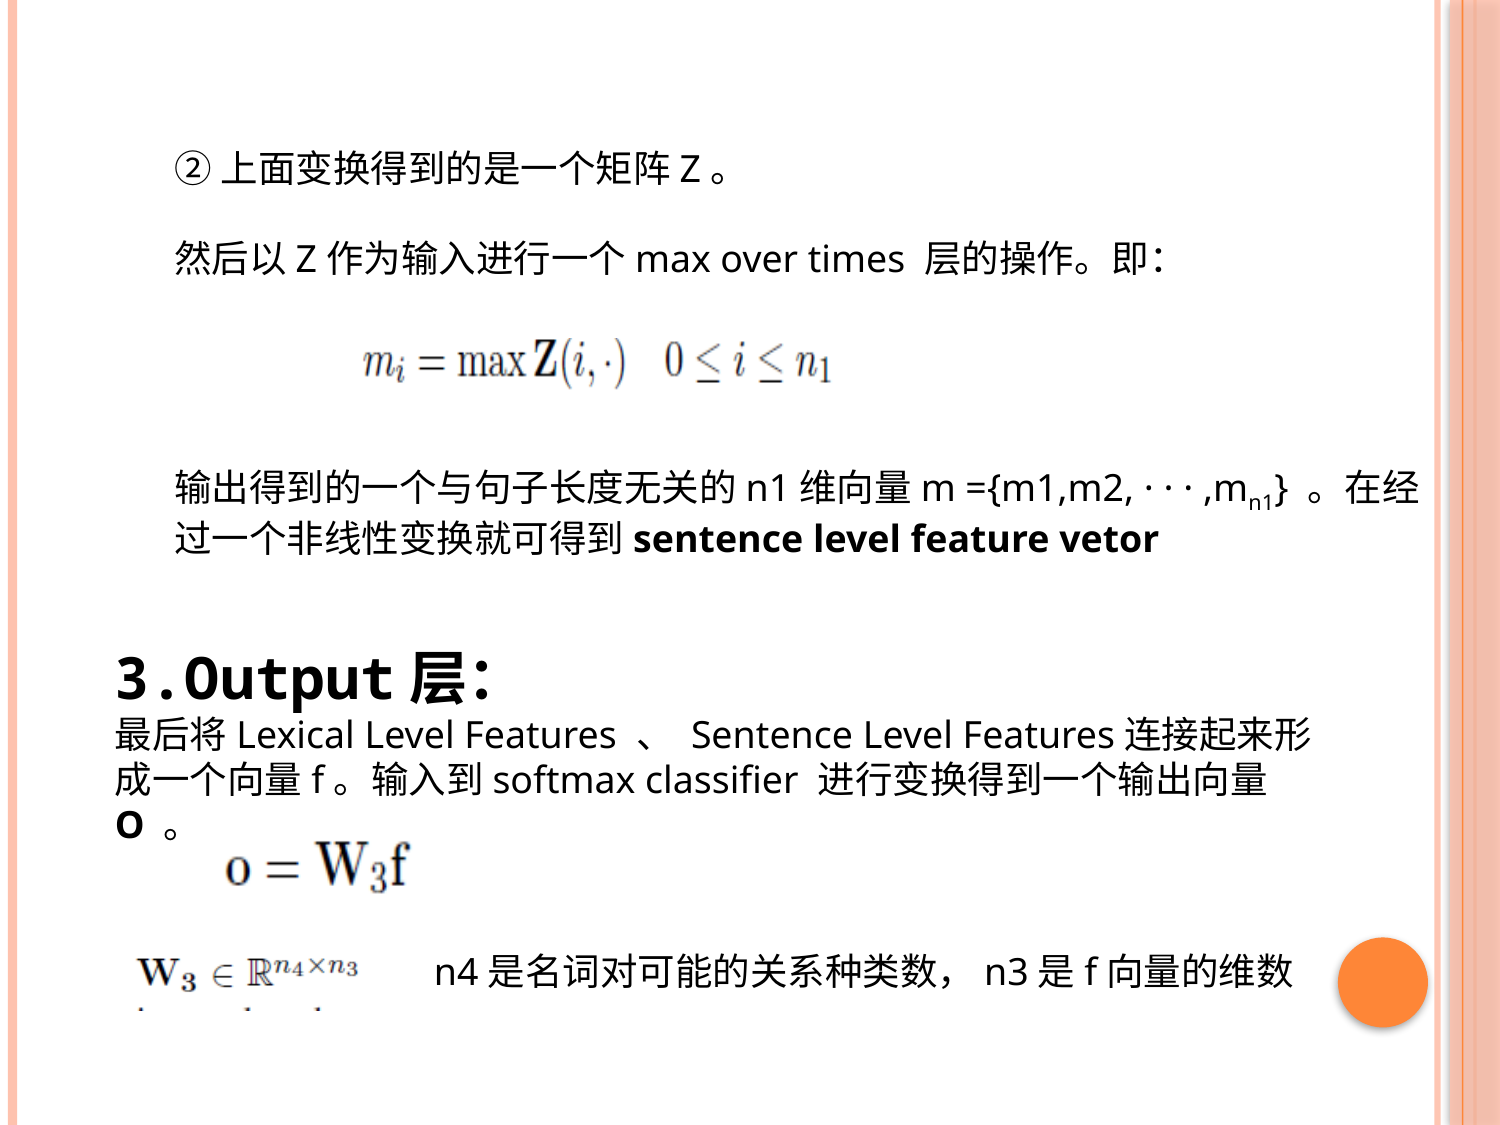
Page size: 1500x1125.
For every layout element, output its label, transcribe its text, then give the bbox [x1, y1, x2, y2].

text_box ②上面变换得到的是一个矩阵Z。 然后以Z作为输入进行一个max over times 层的操作。即： [159, 137, 1341, 332]
text_box 3.Output层： [100, 633, 632, 719]
text_box 最后将Lexical Level Features 、 Sentence Level Features连接起来形成一个向量f。输入到softmax classifier 进行变换得到一个输出向量O 。 [100, 704, 1341, 899]
picture [209, 821, 468, 910]
text_box n4是名词对可能的关系种类数，n3是f向量的维数 [419, 940, 1435, 1001]
picture [312, 338, 884, 398]
text_box 输出得到的一个与句子长度无关的n1维向量m ={m1,m2, · · · ,mn1} 。在经过一个非线性变换就可得到sentence level feature vetor [159, 456, 1471, 567]
picture [118, 939, 367, 1012]
